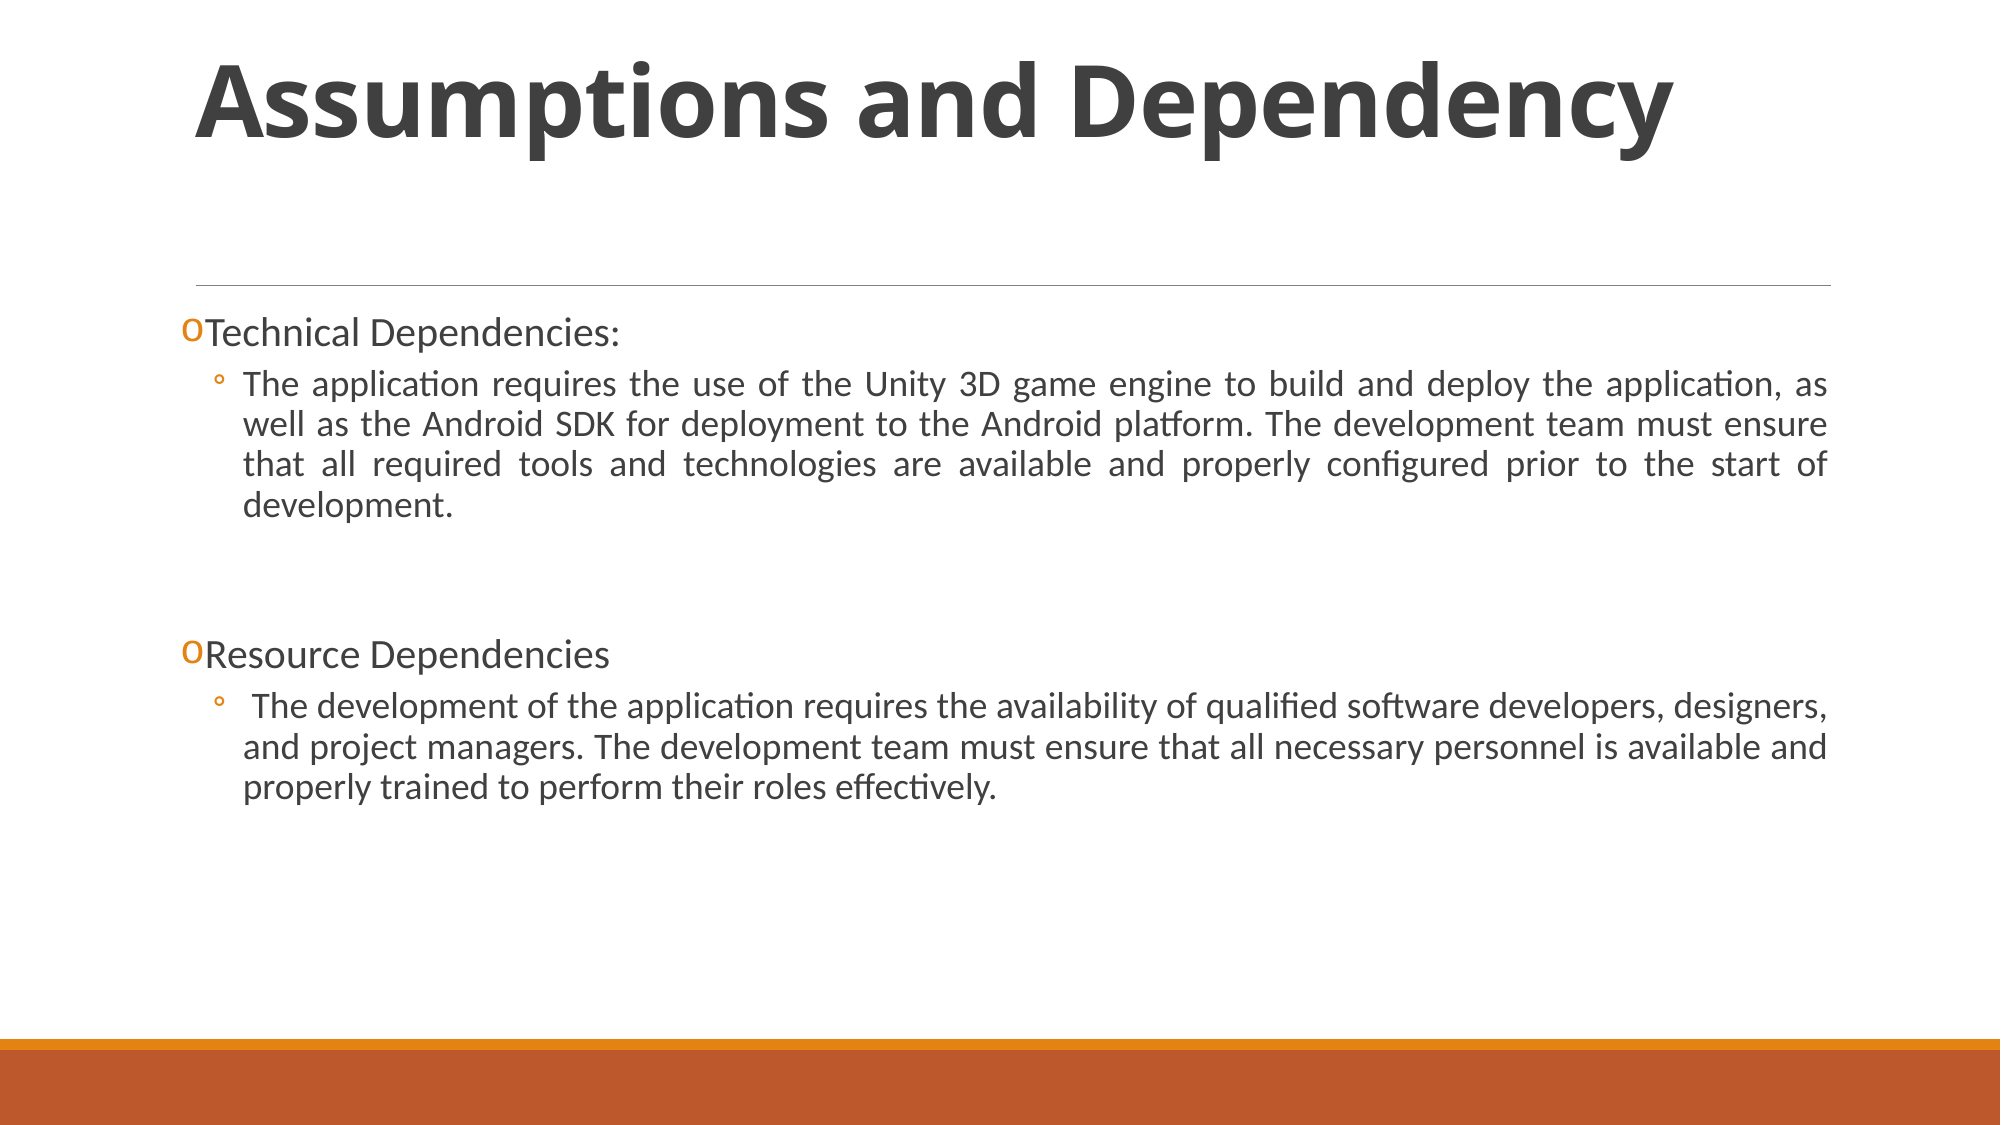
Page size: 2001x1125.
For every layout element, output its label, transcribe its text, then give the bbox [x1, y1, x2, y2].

list Technical Dependencies: The application requires the use of the Unity 3D game engine to build and deploy the application, as well as the Android SDK for deployment to the Android platform. The development team must ensure that all required tools and technologies are available and properly configured prior to the start of development. Resource Dependencies The development of the application requires the availability of qualified software developers, designers, and project managers. The development team must ensure that all necessary personnel is available and properly trained to perform their roles effectively. [180, 302, 1830, 963]
title Assumptions and Dependency [180, 47, 1830, 285]
